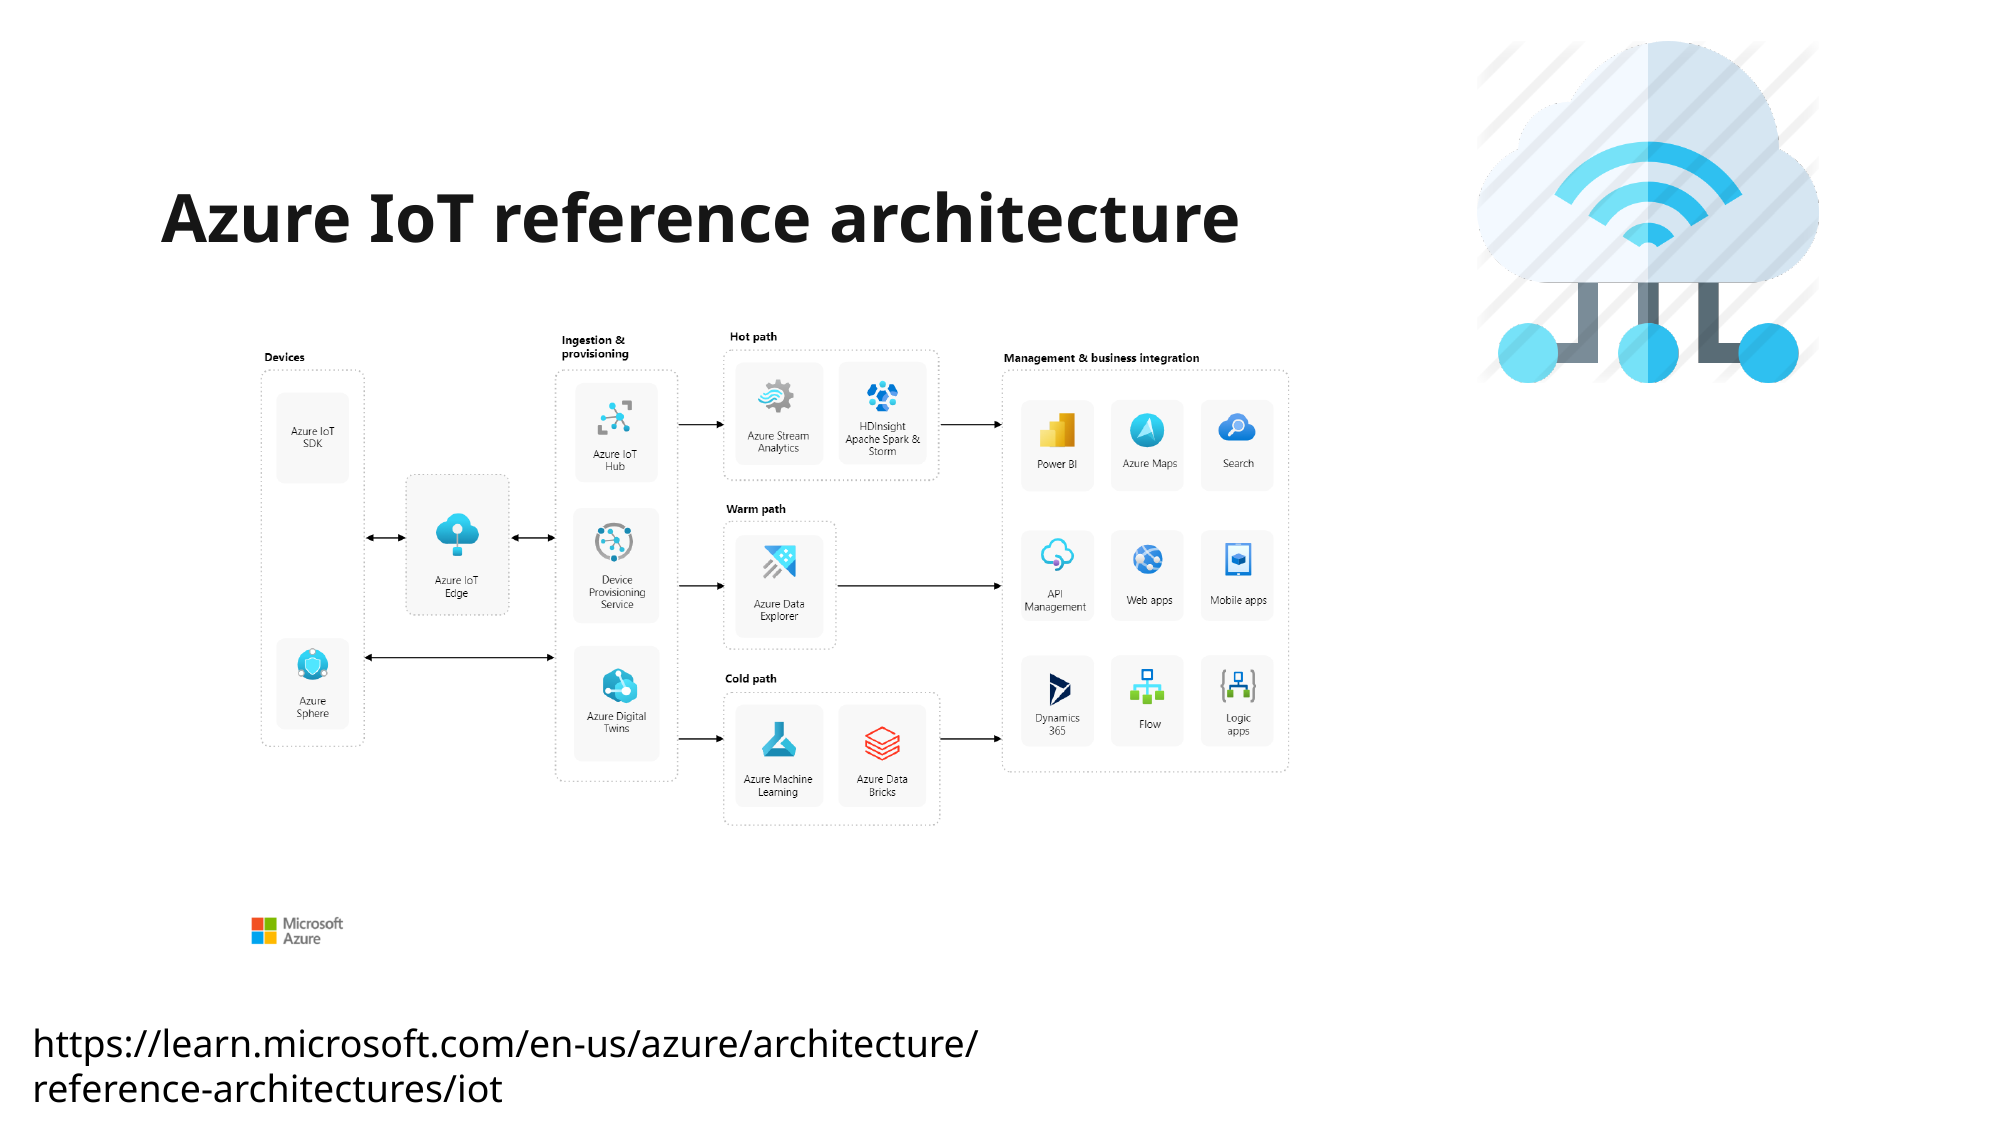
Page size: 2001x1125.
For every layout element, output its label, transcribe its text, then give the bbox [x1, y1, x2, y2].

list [209, 308, 1308, 988]
text_box https://learn.microsoft.com/en-us/azure/architecture/reference-architectures/iot [17, 1012, 1018, 1118]
picture [1477, 41, 1819, 383]
title Azure IoT reference architecture [146, 112, 1791, 400]
